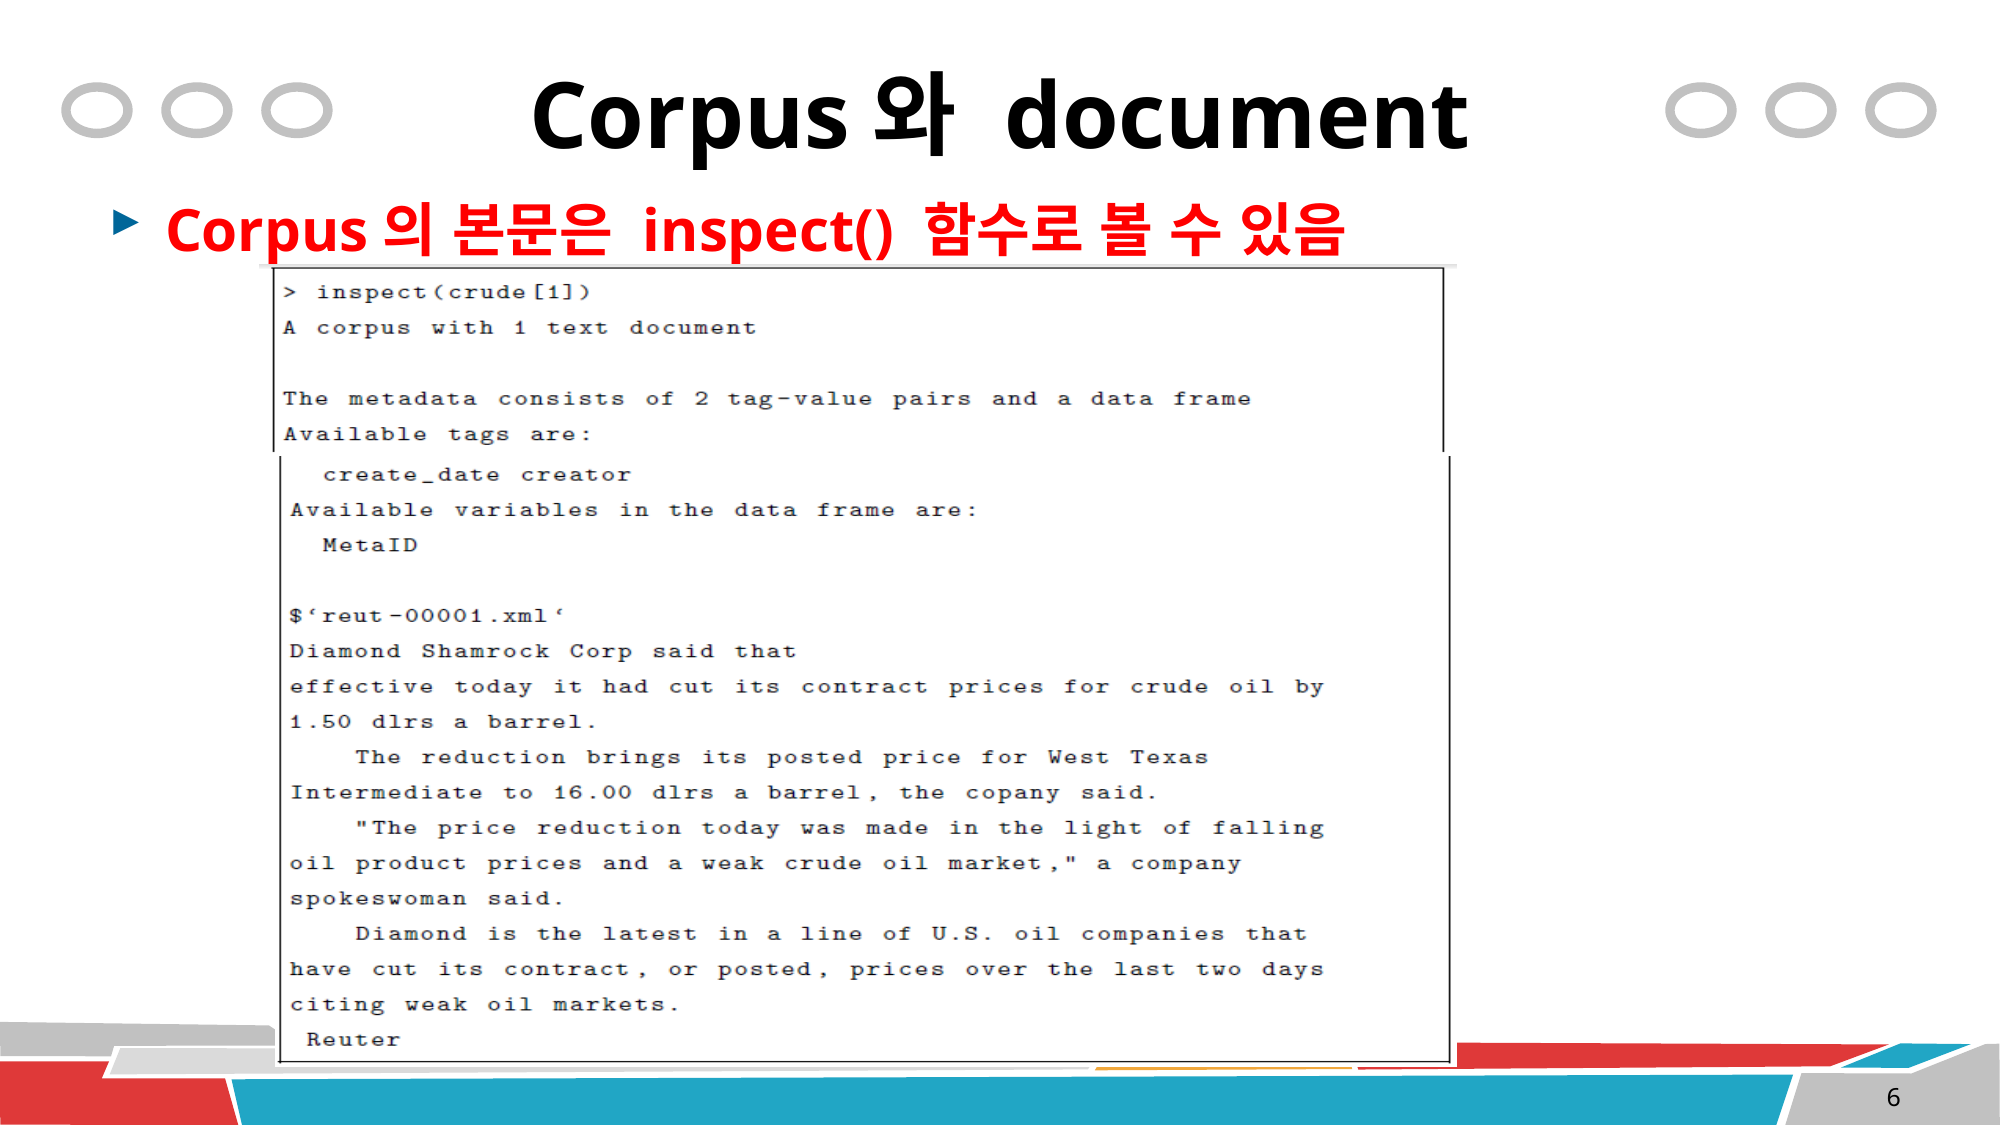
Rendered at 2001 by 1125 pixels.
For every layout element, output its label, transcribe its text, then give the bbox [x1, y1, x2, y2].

list Corpus의 본문은 inspect() 함수로 볼 수 있음 [93, 185, 1894, 941]
picture [259, 264, 1457, 1067]
slide_number 6 [1816, 1080, 1916, 1118]
title Corpus와 document [350, 18, 1650, 185]
